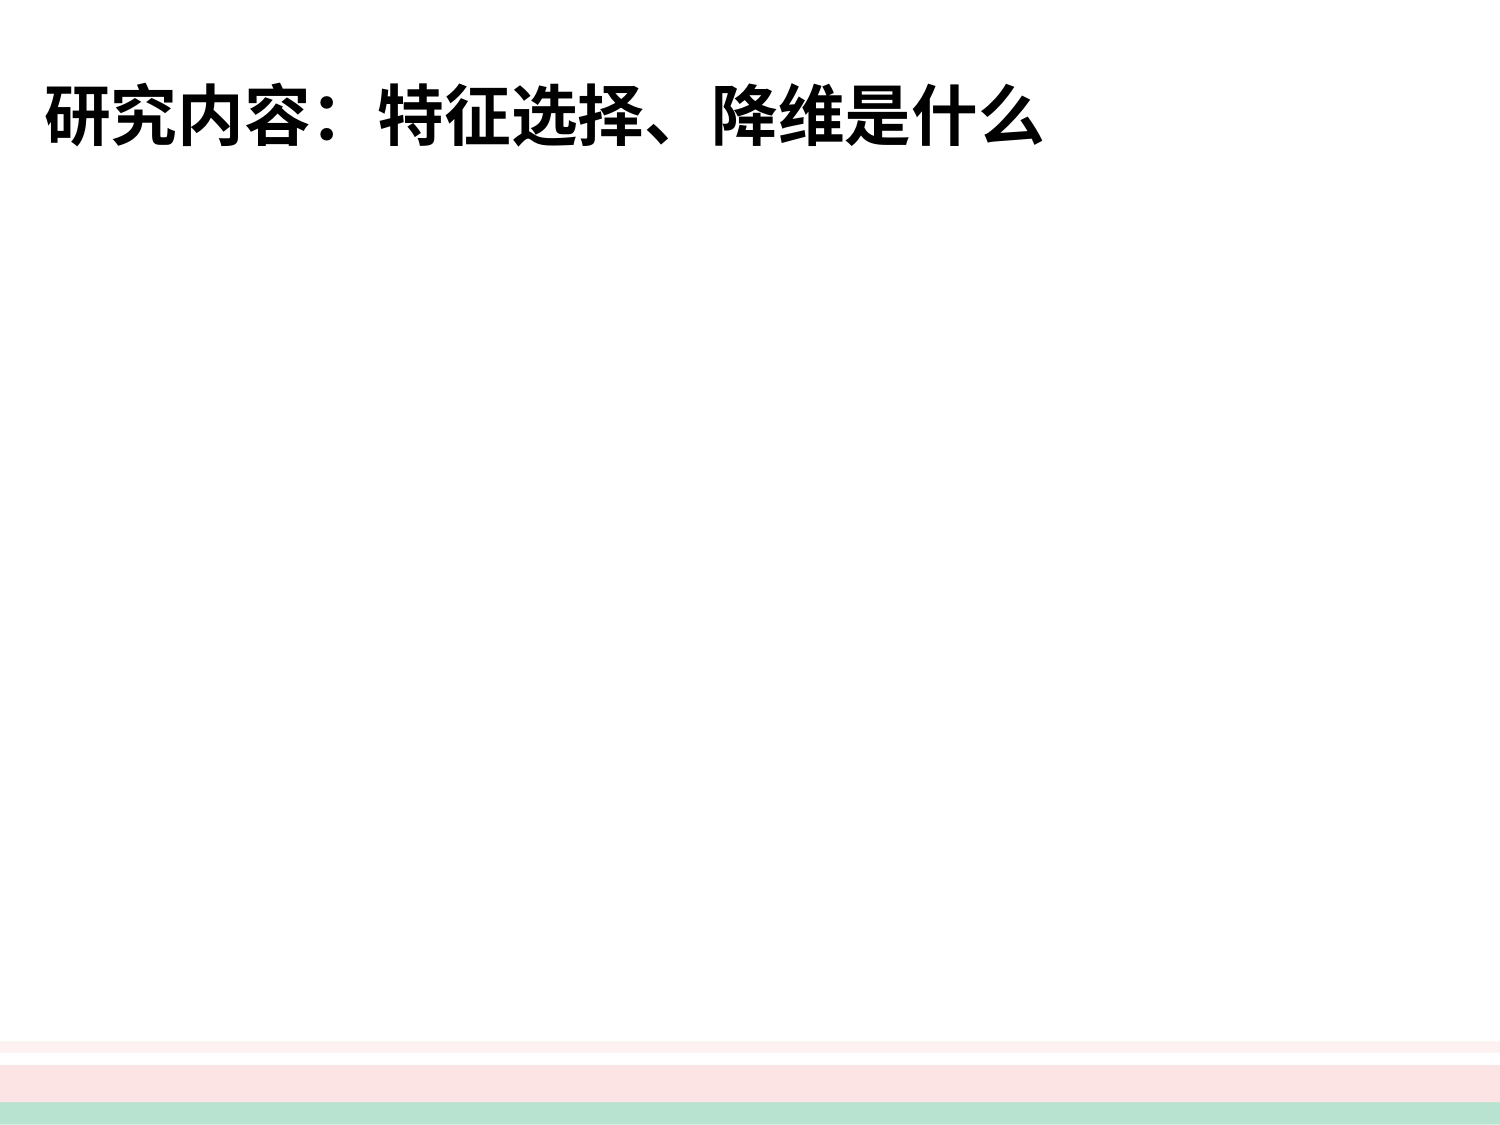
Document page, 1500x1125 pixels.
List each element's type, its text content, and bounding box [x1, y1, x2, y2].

text_box 研究内容：特征选择、降维是什么 [29, 66, 1341, 161]
picture [0, 0, 1500, 1125]
